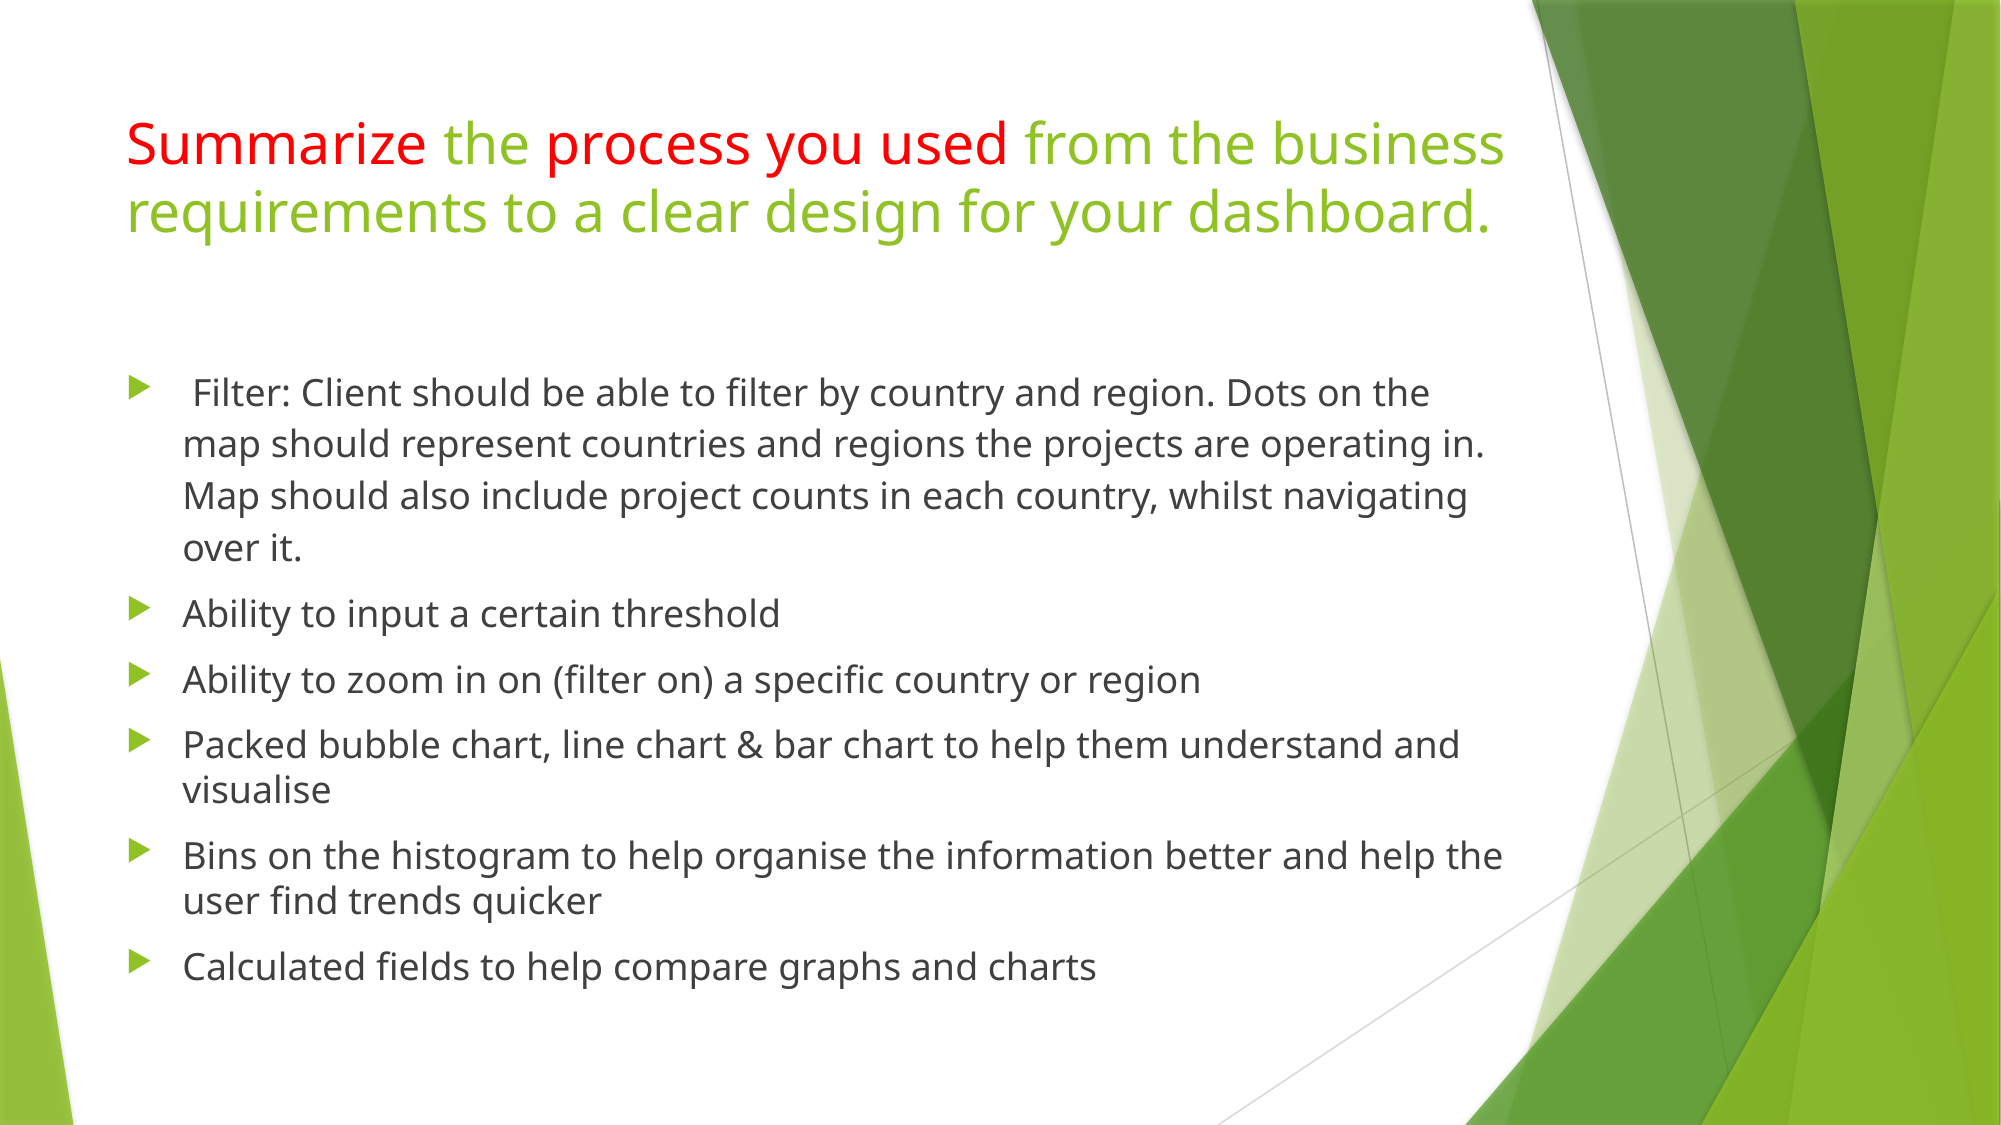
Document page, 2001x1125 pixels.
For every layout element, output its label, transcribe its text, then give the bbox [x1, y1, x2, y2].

title Summarize the process you used from the business requirements to a clear design for your dashboard. [111, 99, 1522, 317]
list Filter: Client should be able to filter by country and region. Dots on the map should represent countries and regions the projects are operating in. Map should also include project counts in each country, whilst navigating over it. Ability to input a certain threshold Ability to zoom in on (filter on) a specific country or region Packed bubble chart, line chart & bar chart to help them understand and visualise Bins on the histogram to help organise the information better and help the user find trends quicker Calculated fields to help compare graphs and charts [111, 354, 1522, 992]
